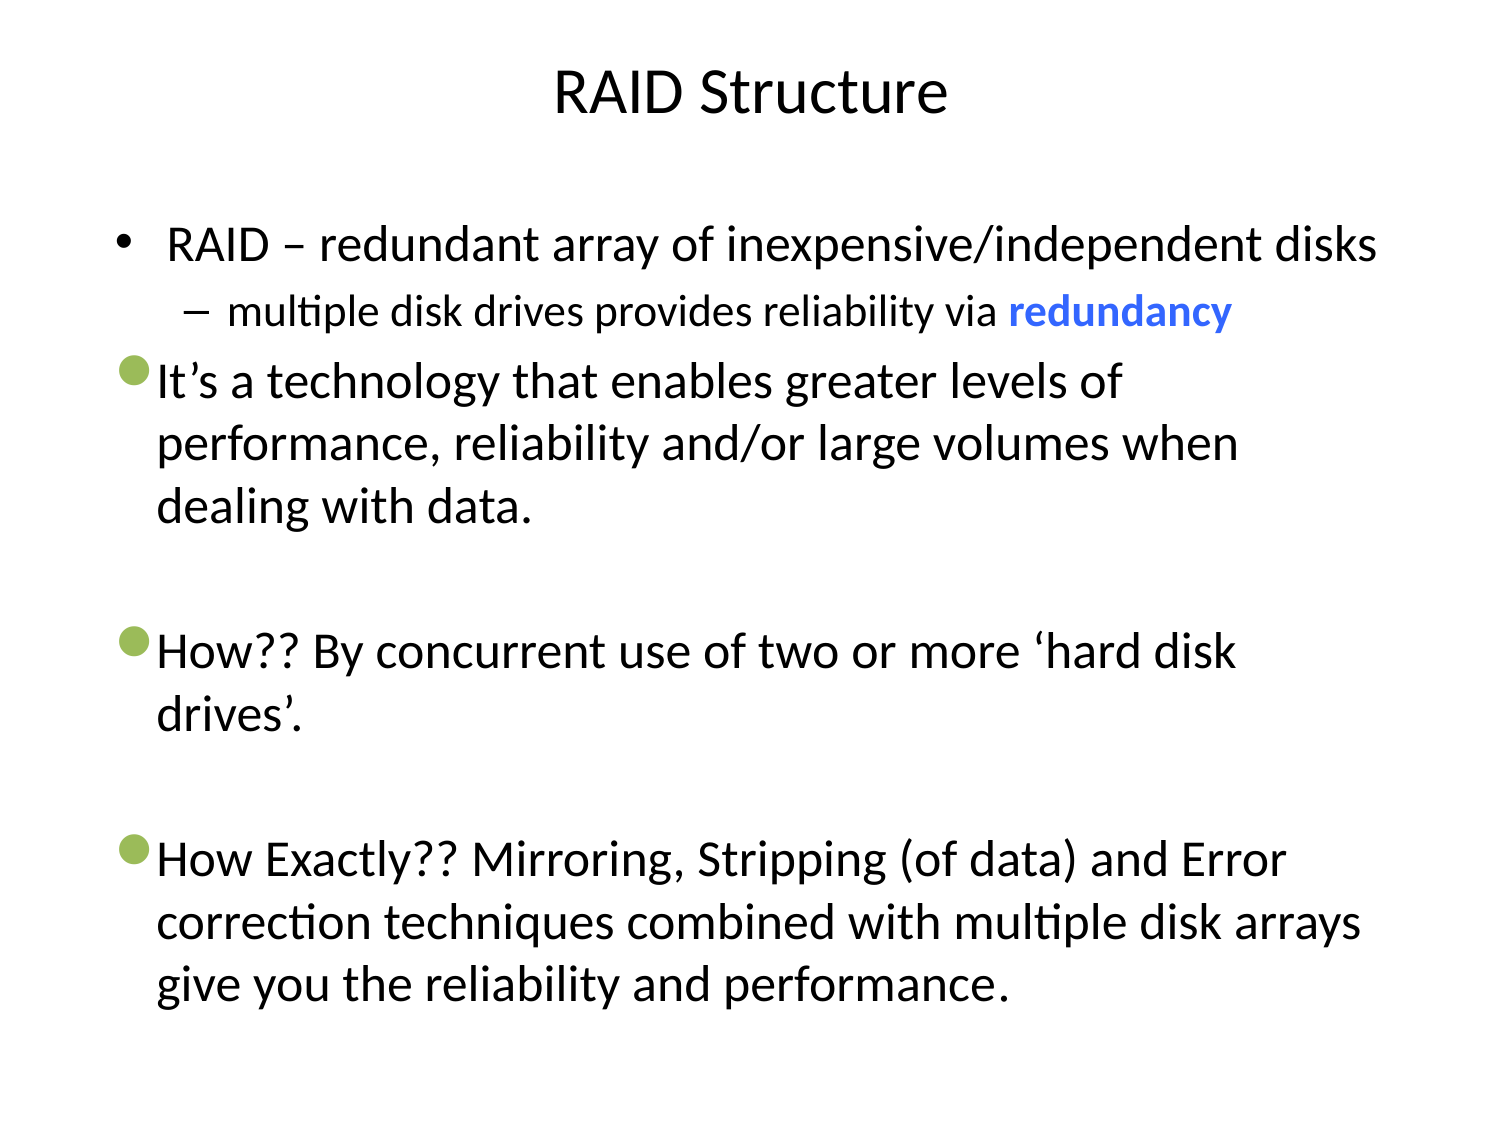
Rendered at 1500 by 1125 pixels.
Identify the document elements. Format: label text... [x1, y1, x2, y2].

title RAID Structure [115, 39, 1389, 134]
list RAID – redundant array of inexpensive/independent disks multiple disk drives provides reliability via redundancy It’s a technology that enables greater levels of performance, reliability and/or large volumes when dealing with data. How?? By concurrent use of two or more ‘hard disk drives’. How Exactly?? Mirroring, Stripping (of data) and Error correction techniques combined with multiple disk arrays give you the reliability and performance. [99, 202, 1400, 1050]
